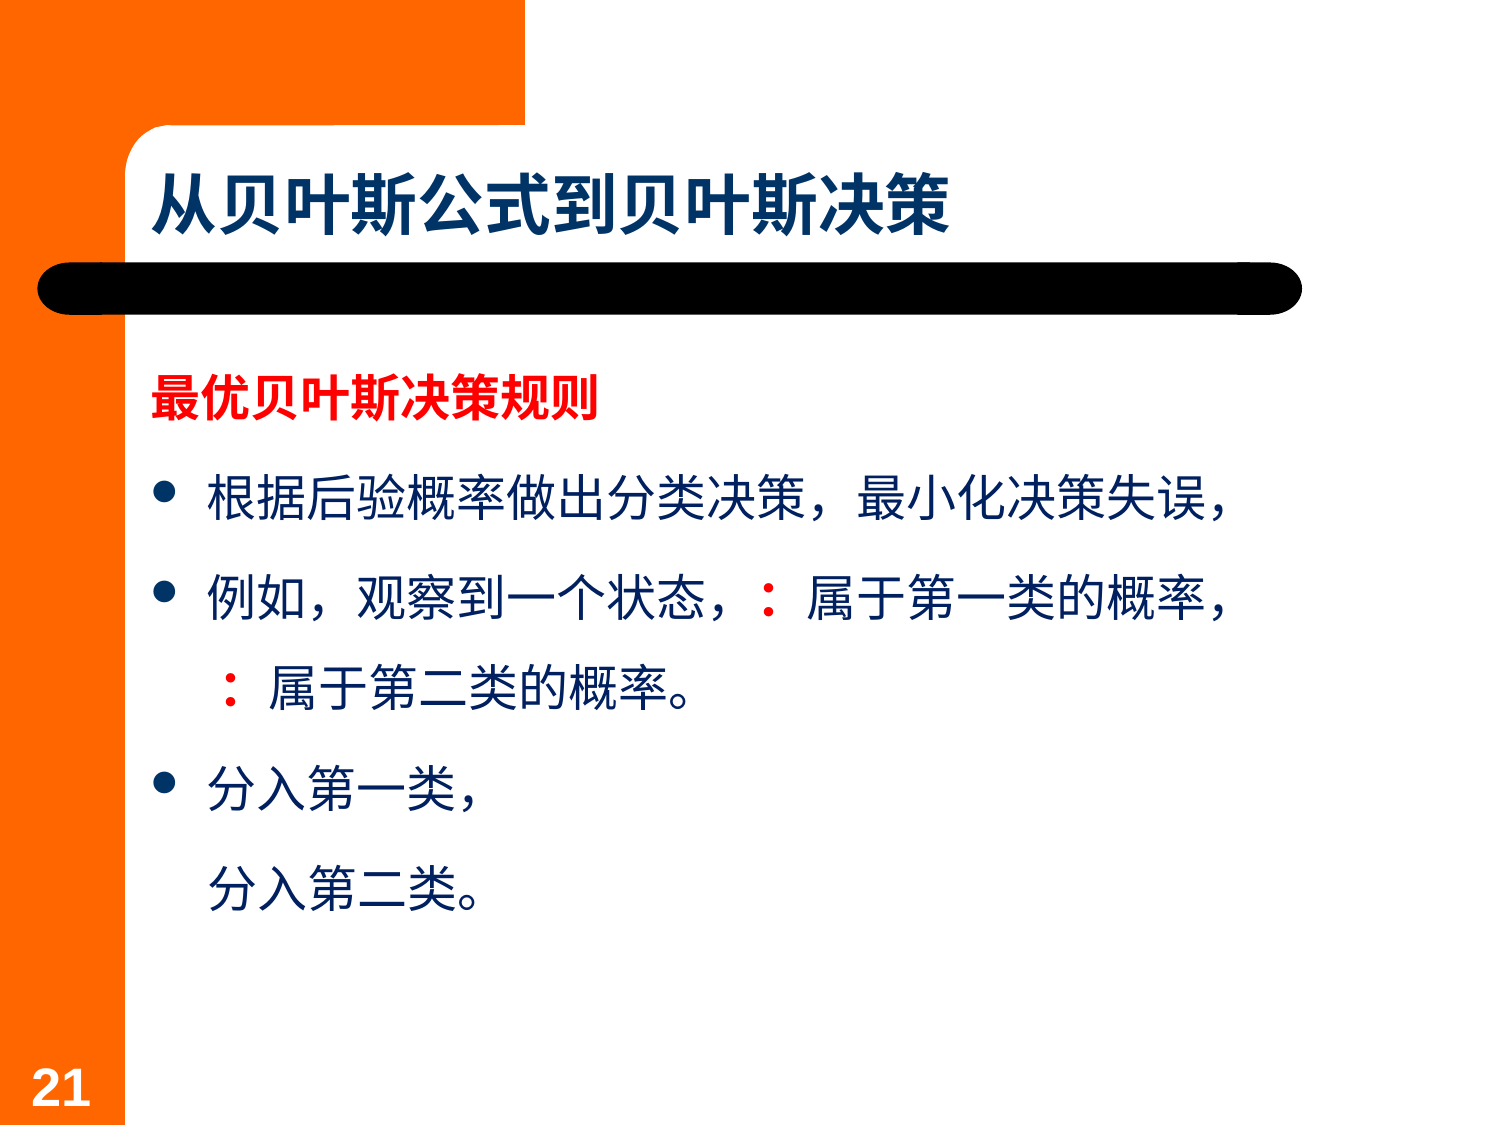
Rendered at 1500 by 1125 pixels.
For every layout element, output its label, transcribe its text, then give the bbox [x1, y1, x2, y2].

title 从贝叶斯公式到贝叶斯决策 [135, 113, 1446, 252]
slide_number 21 [13, 1044, 111, 1125]
